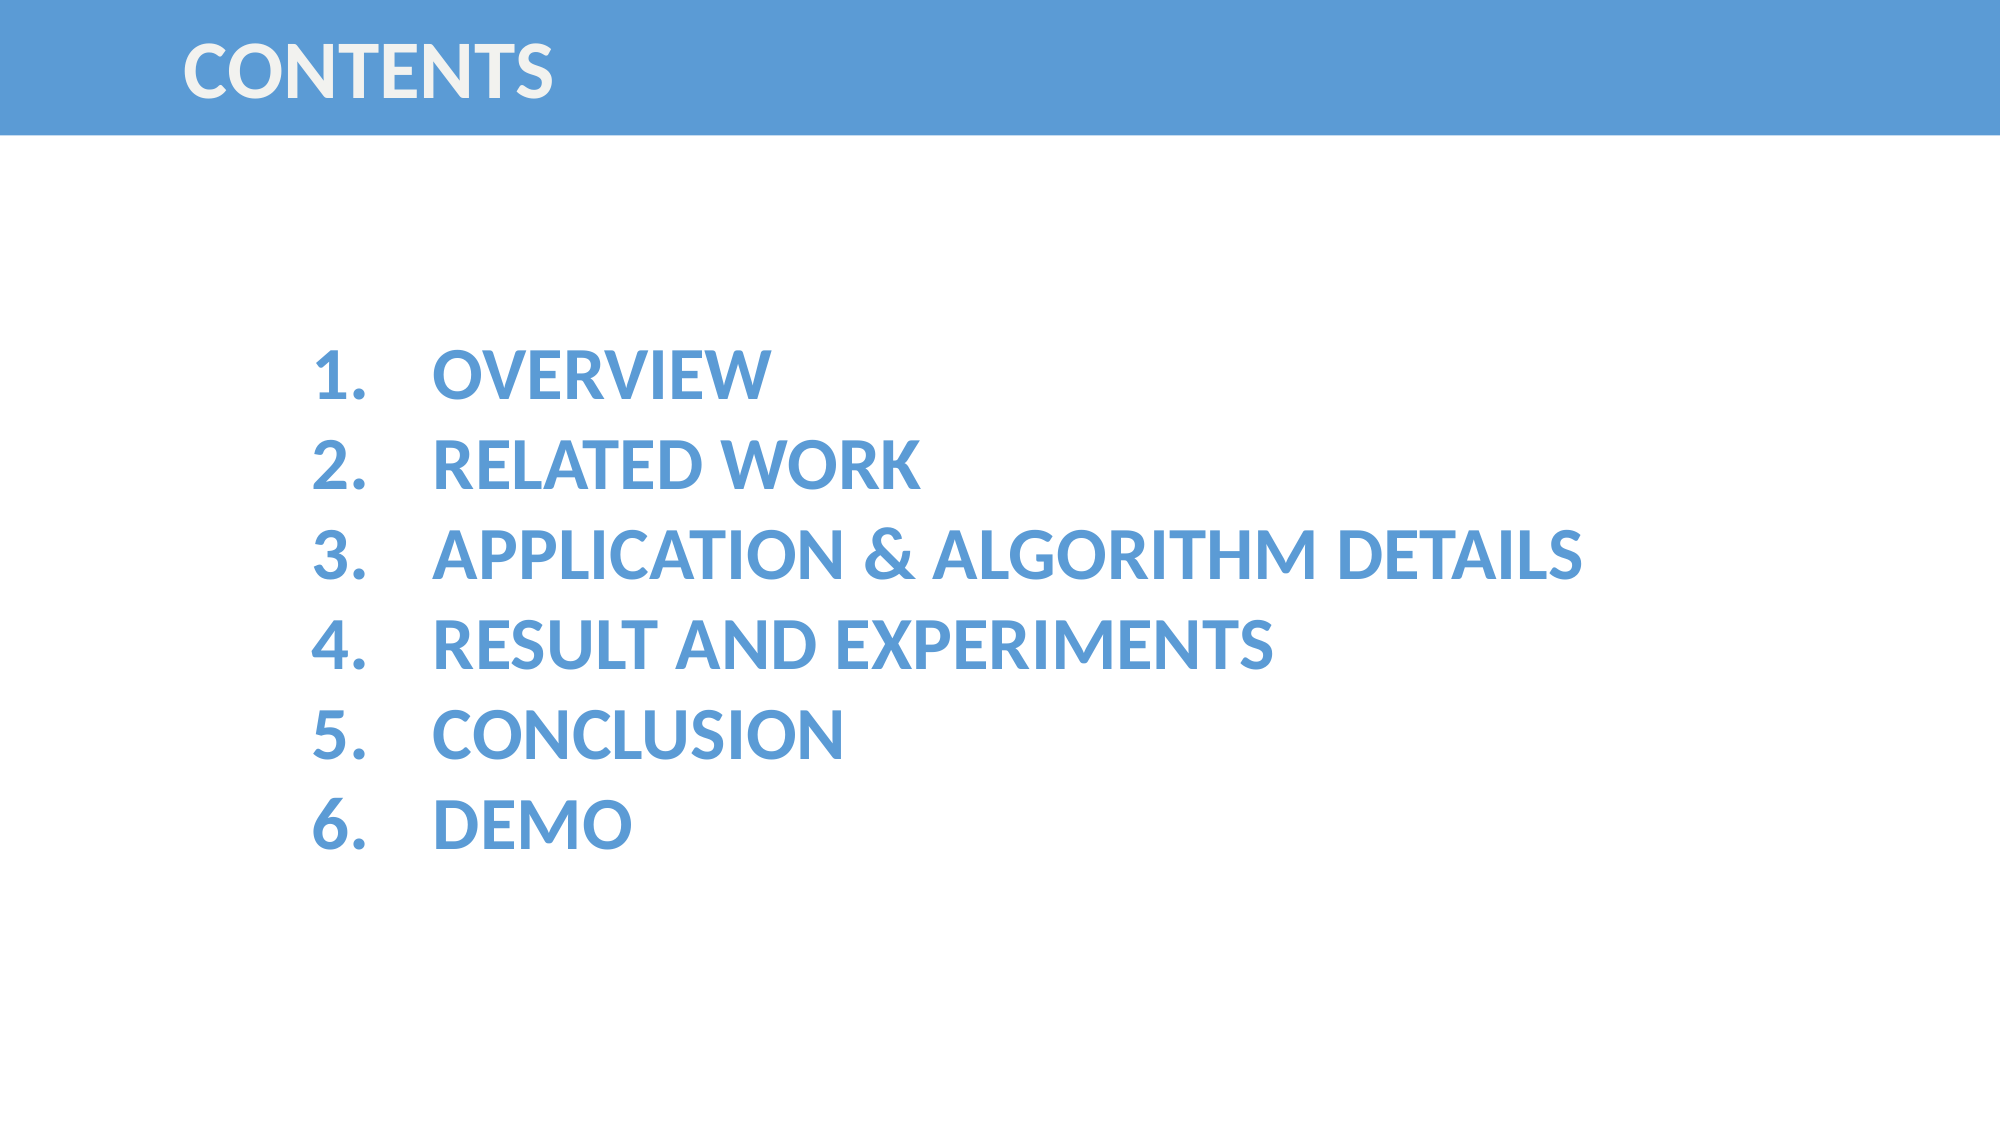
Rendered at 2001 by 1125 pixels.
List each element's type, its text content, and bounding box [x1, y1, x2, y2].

text_box OVERVIEW RELATED WORK APPLICATION & ALGORITHM DETAILS RESULT AND EXPERIMENTS CONCLUSION DEMO [296, 316, 1600, 917]
text_box CONTENTS [0, 0, 2000, 137]
